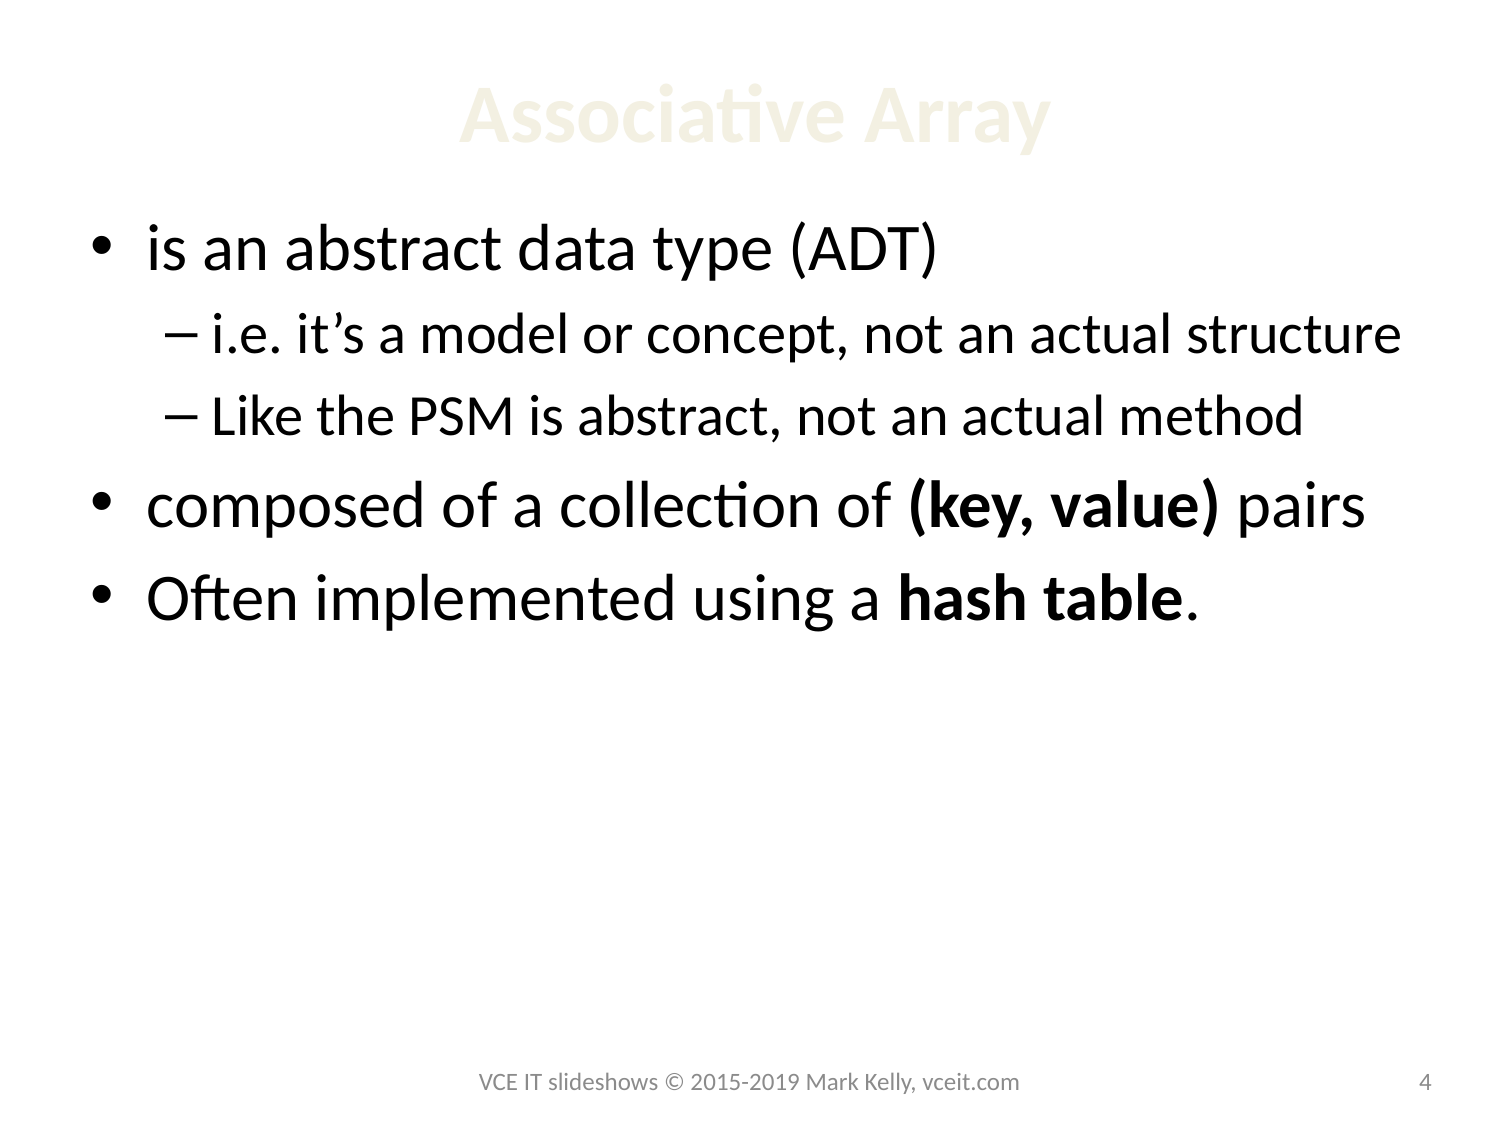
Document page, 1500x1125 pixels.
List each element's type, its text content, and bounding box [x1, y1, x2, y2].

title Associative Array [29, 44, 1483, 173]
list is an abstract data type (ADT) i.e. it’s a model or concept, not an actual structure Like the PSM is abstract, not an actual method composed of a collection of (key, value) pairs Often implemented using a hash table. [74, 196, 1426, 941]
slide_number 4 [1376, 1058, 1447, 1103]
footer VCE IT slideshows © 2015-2019 Mark Kelly, vceit.com [383, 1058, 1117, 1103]
